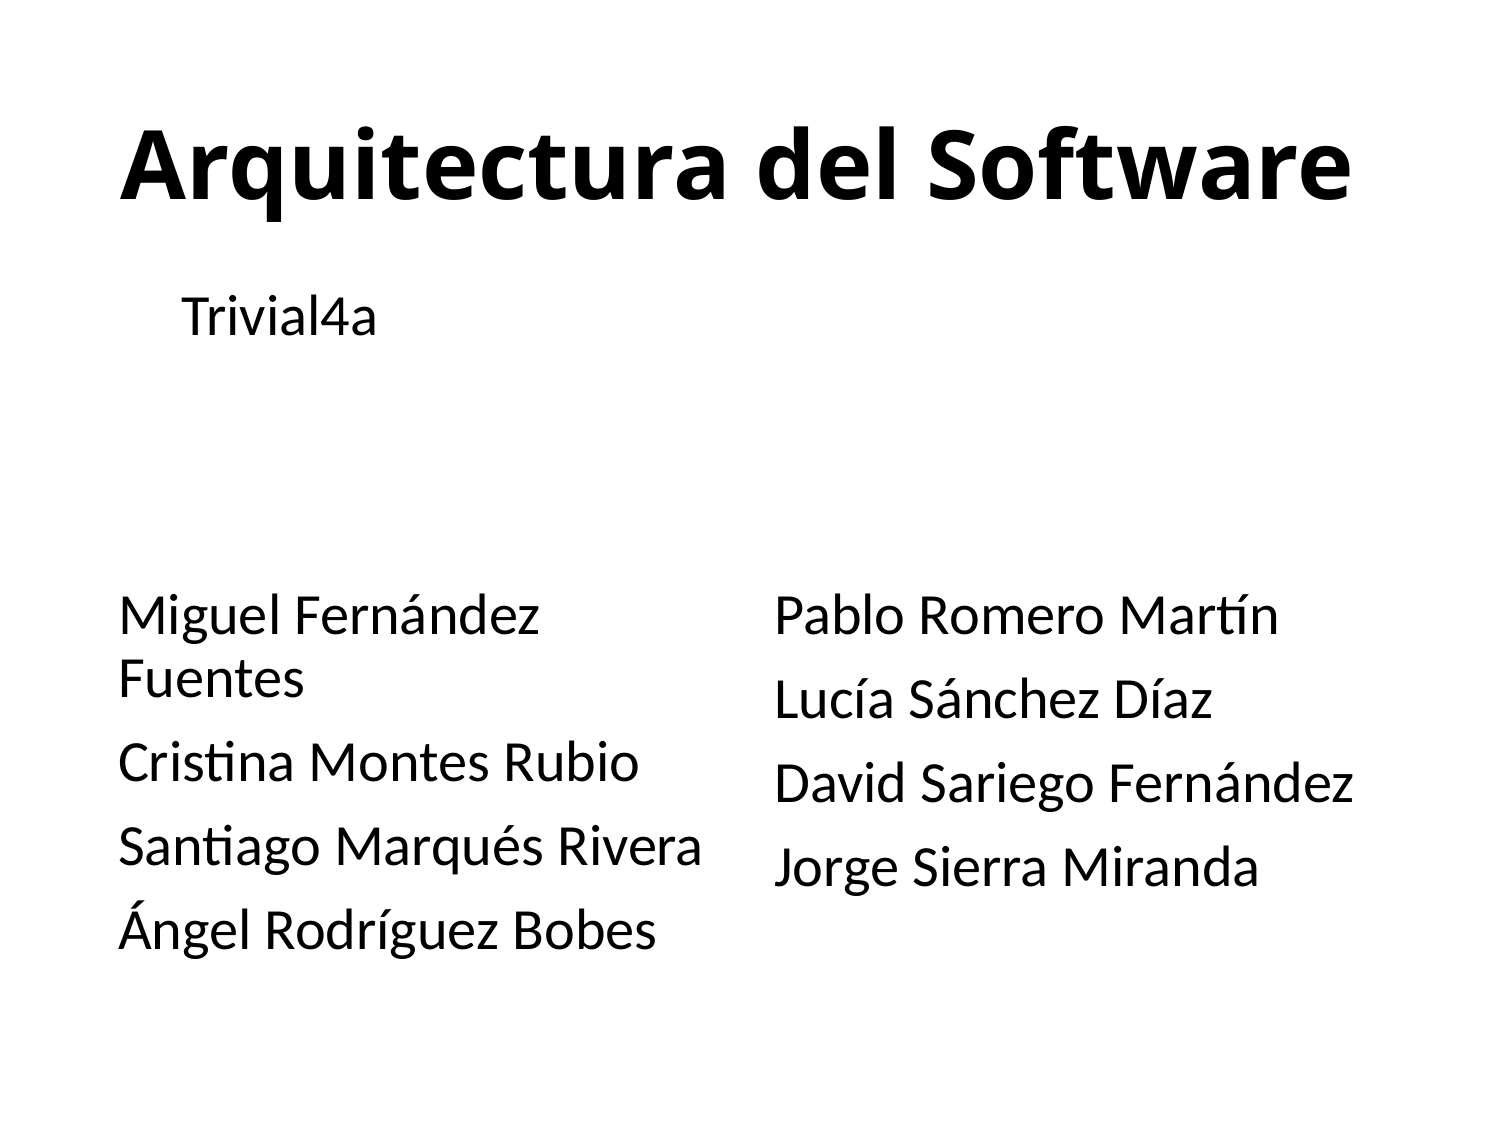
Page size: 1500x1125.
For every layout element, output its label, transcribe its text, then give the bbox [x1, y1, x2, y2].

list Miguel Fernández Fuentes Cristina Montes Rubio Santiago Marqués Rivera Ángel Rodríguez Bobes [103, 576, 741, 1113]
title Arquitectura del Software [103, 59, 1397, 278]
text_box Trivial4a [166, 277, 815, 407]
list Pablo Romero Martín Lucía Sánchez Díaz David Sariego Fernández Jorge Sierra Miranda [759, 576, 1397, 1113]
